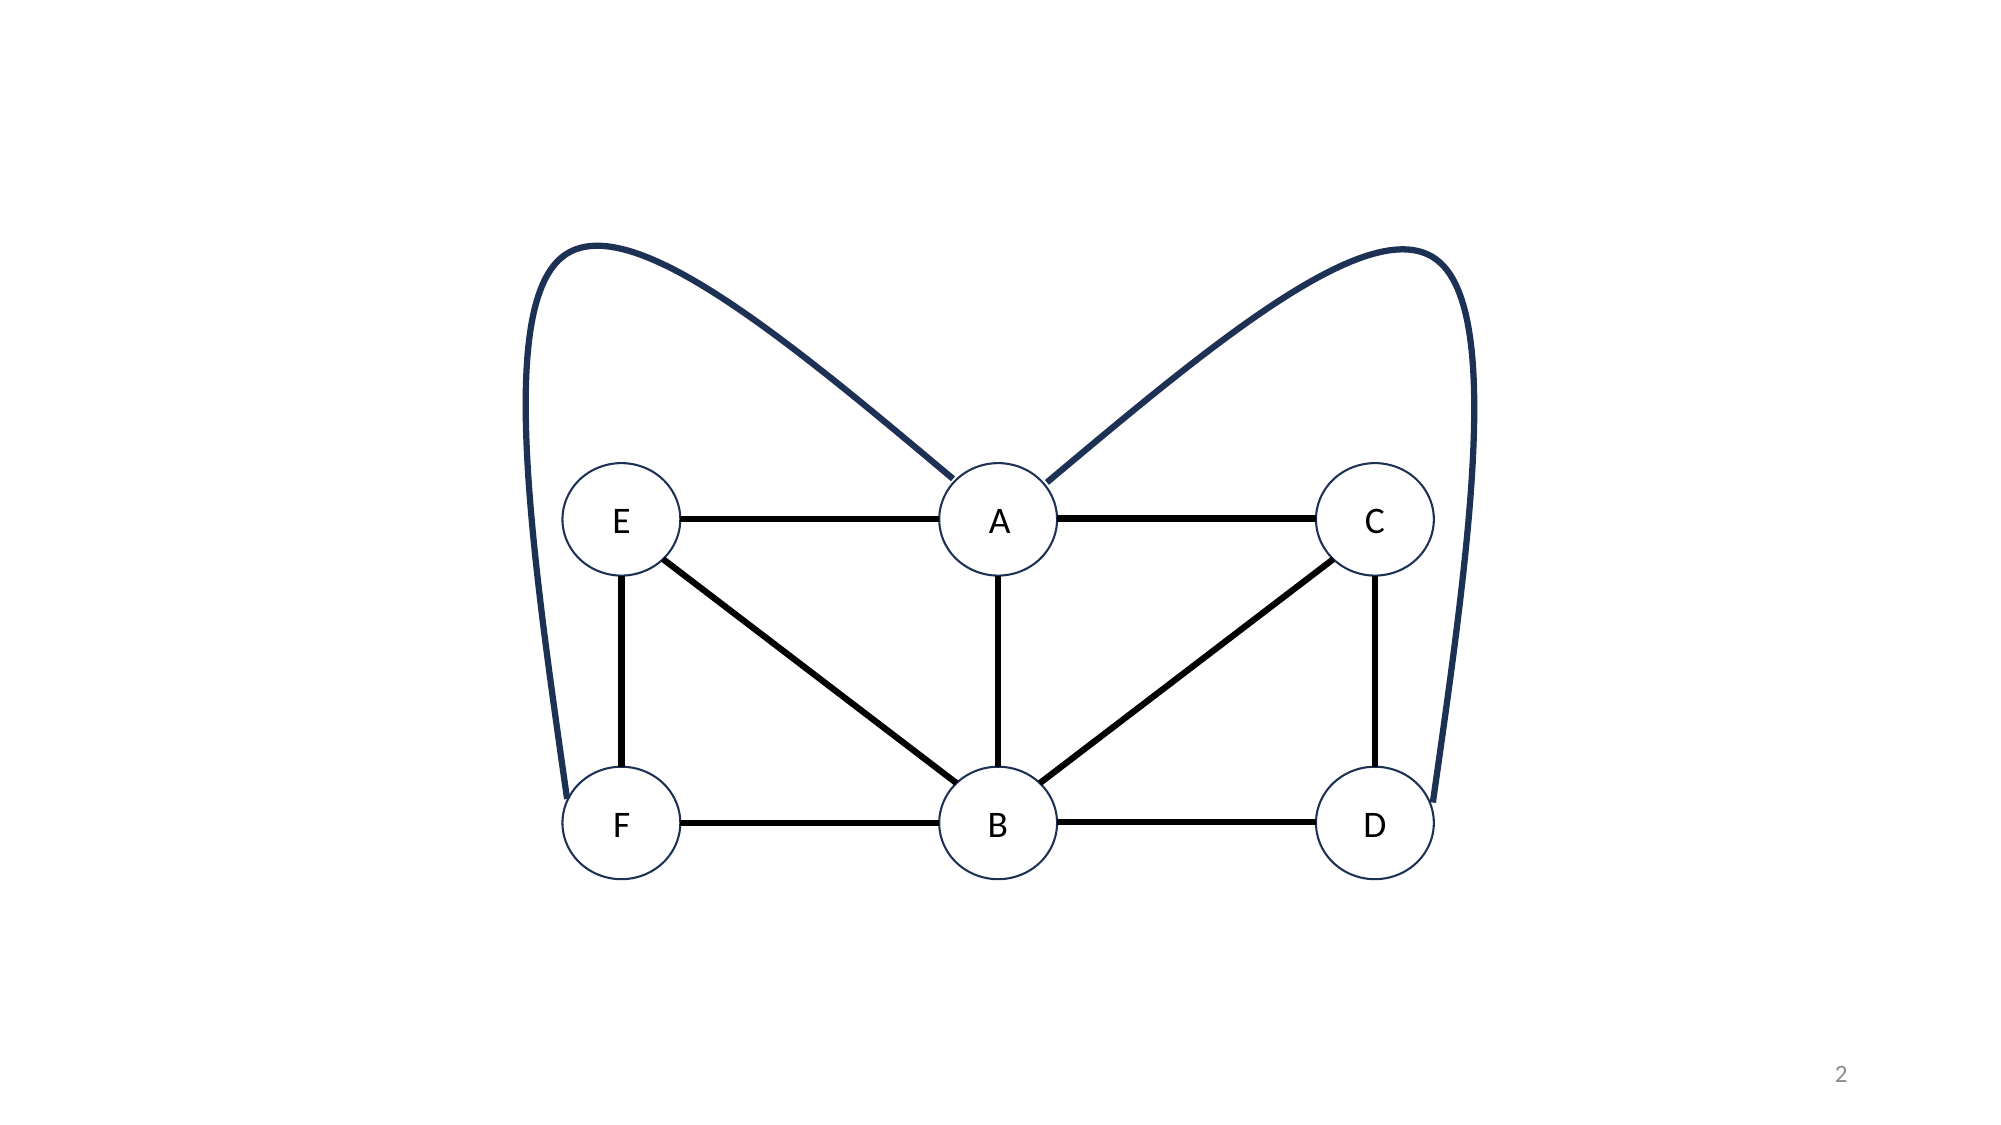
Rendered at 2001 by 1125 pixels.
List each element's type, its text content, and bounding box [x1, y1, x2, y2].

slide_number 2 [1412, 1042, 1863, 1103]
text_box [525, 245, 1475, 880]
